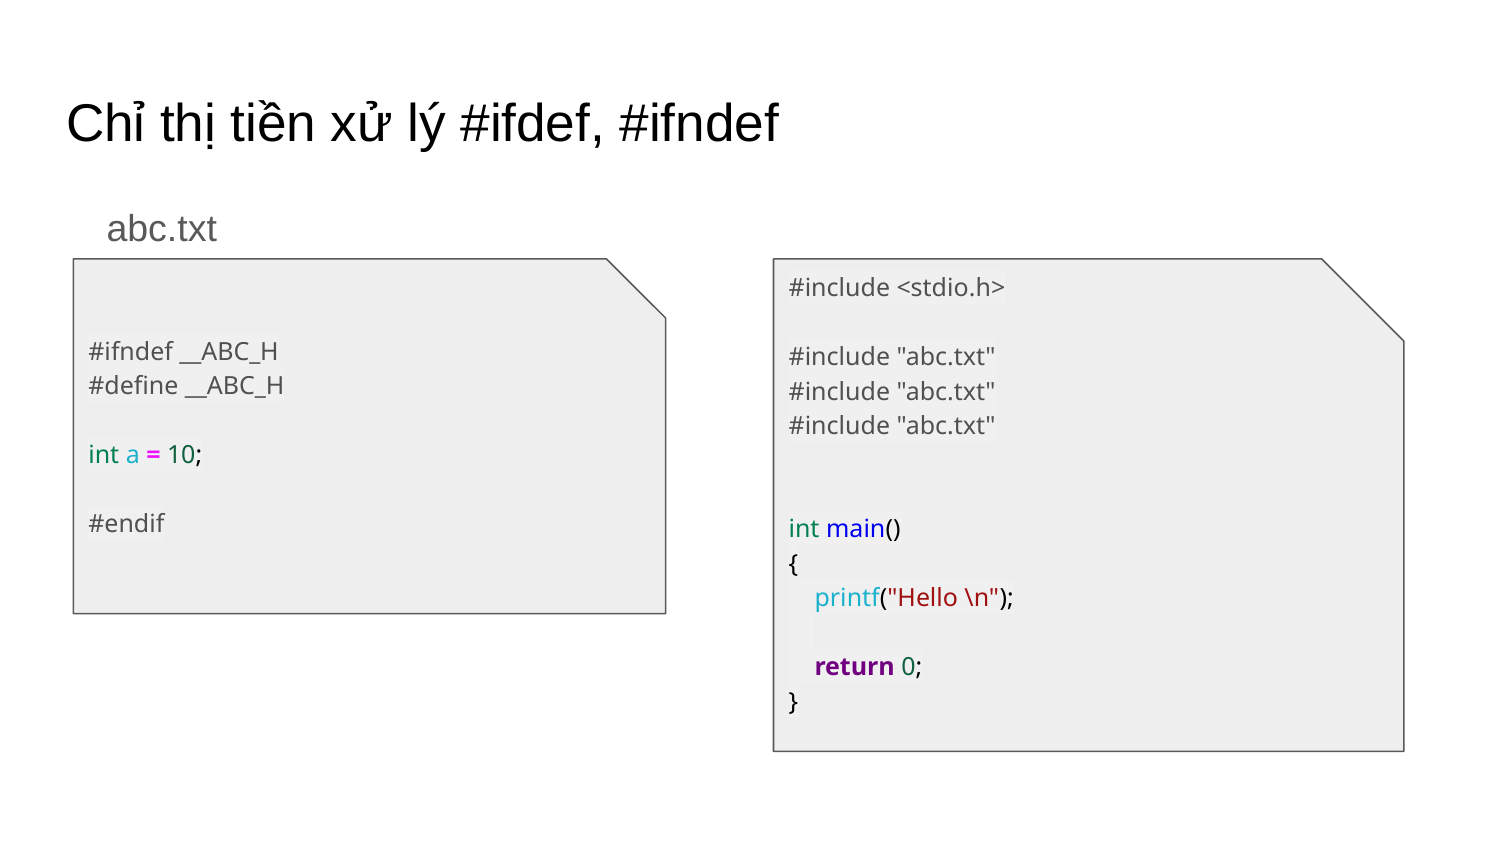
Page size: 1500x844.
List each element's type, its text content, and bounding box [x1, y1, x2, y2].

text_box #include <stdio.h> #include "abc.txt" #include "abc.txt" #include "abc.txt" int main() { printf("Hello \n"); return 0; } [773, 258, 1404, 752]
title Chỉ thị tiền xử lý #ifdef, #ifndef [51, 72, 1449, 167]
text_box #ifndef __ABC_H #define __ABC_H int a = 10; #endif [73, 258, 666, 614]
text_box abc.txt [91, 188, 337, 237]
